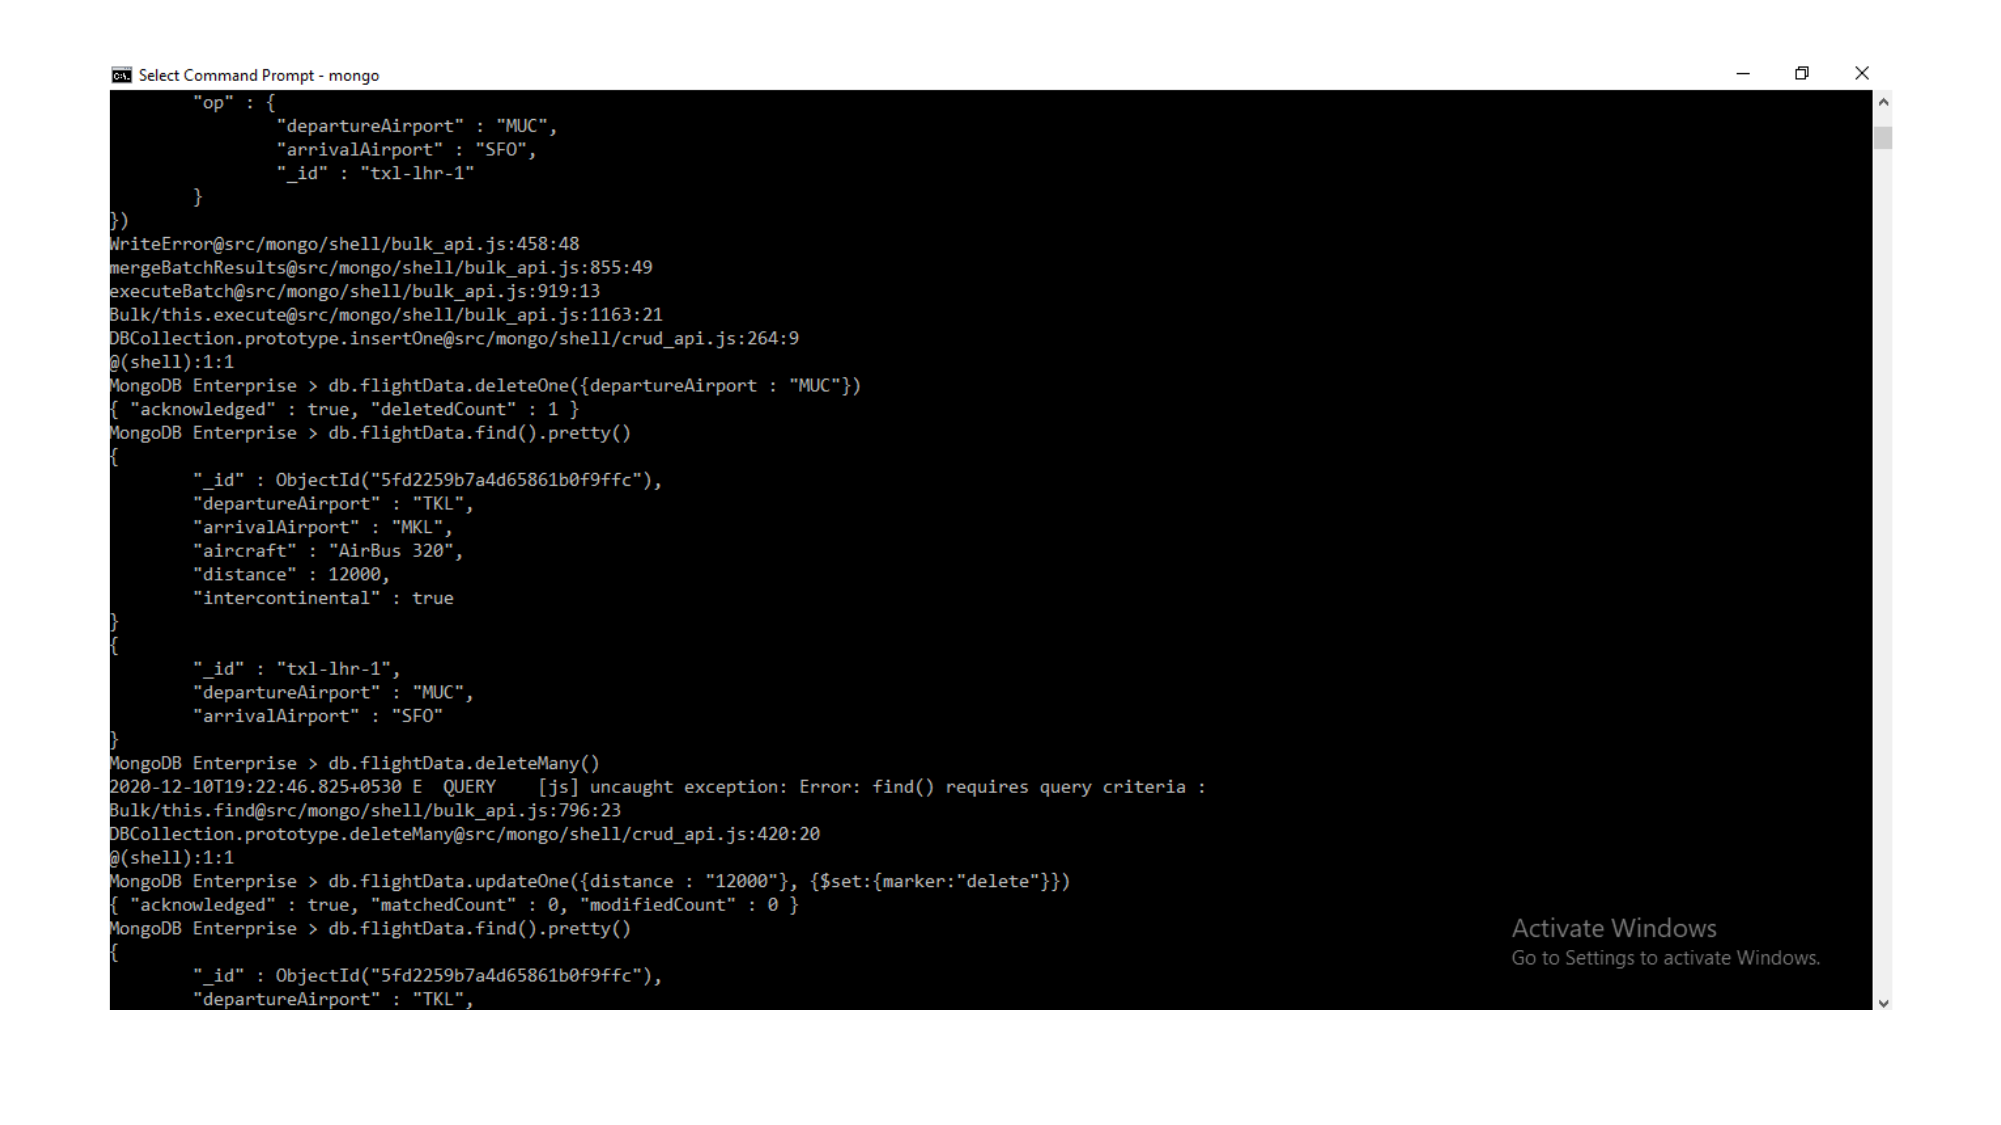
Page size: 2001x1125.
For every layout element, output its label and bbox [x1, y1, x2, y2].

picture [109, 60, 1893, 1010]
